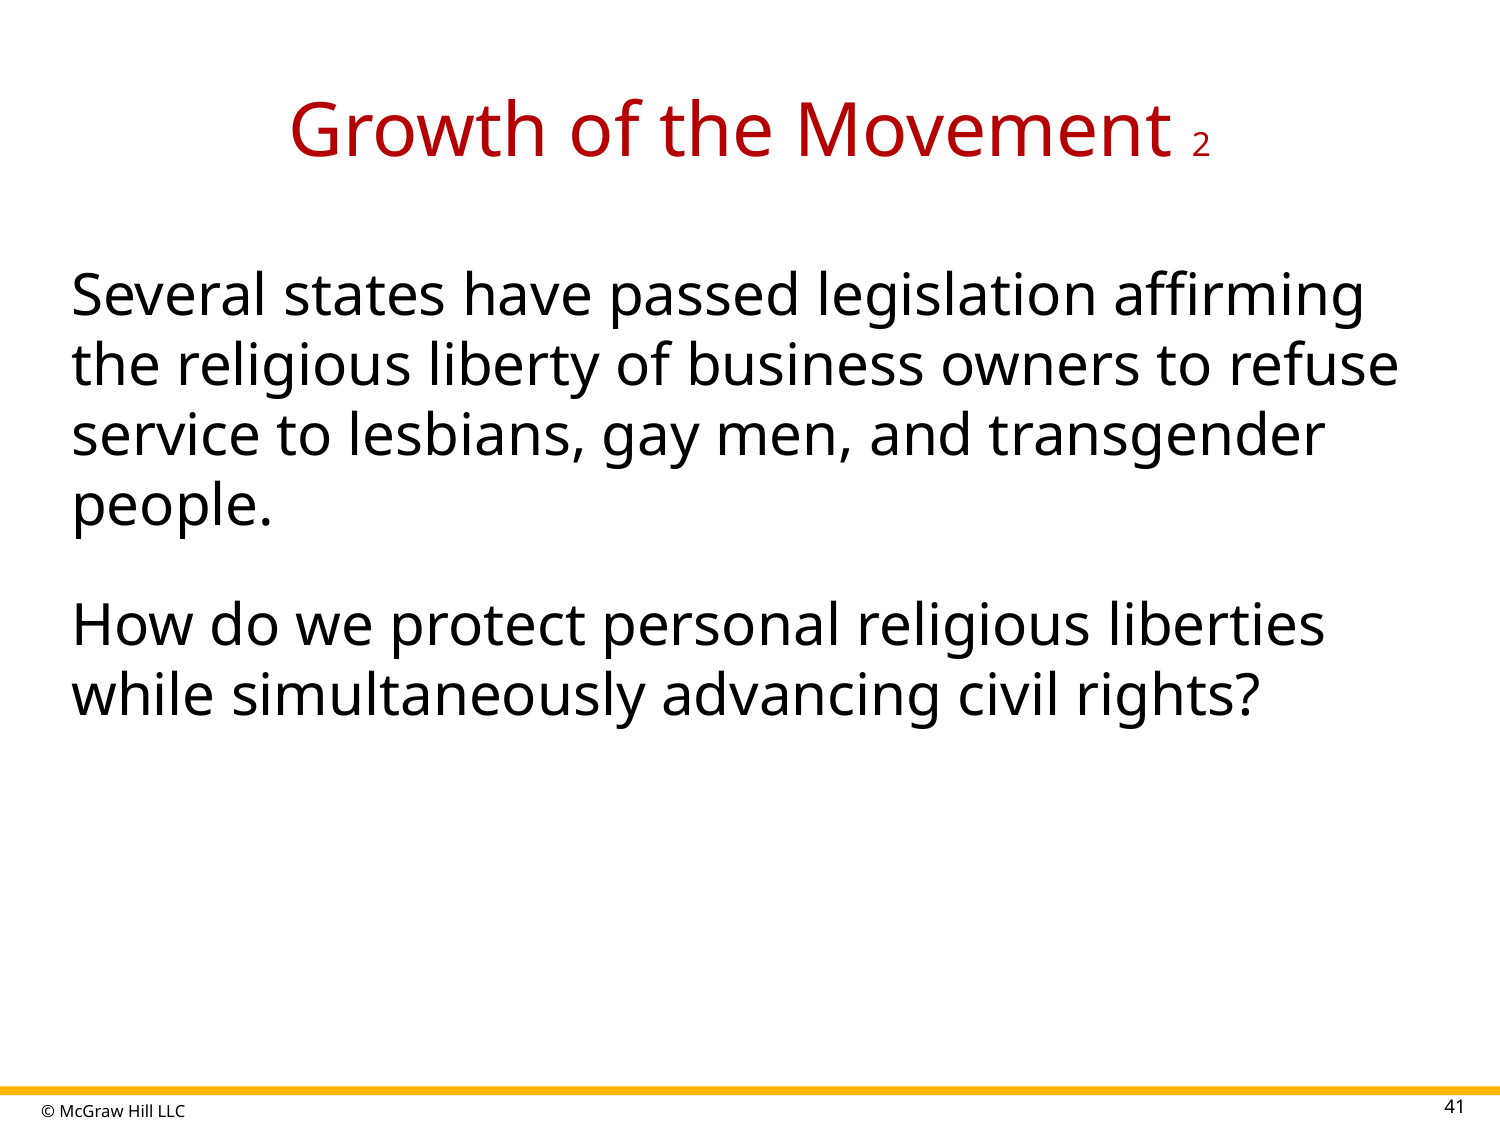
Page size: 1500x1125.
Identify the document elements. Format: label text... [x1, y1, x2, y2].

slide_number 41 [1415, 1094, 1474, 1122]
list Several states have passed legislation affirming the religious liberty of business owners to refuse service to lesbians, gay men, and transgender people. How do we protect personal religious liberties while simultaneously advancing civil rights? [56, 249, 1444, 1075]
title Growth of the Movement 2 [13, 30, 1487, 222]
